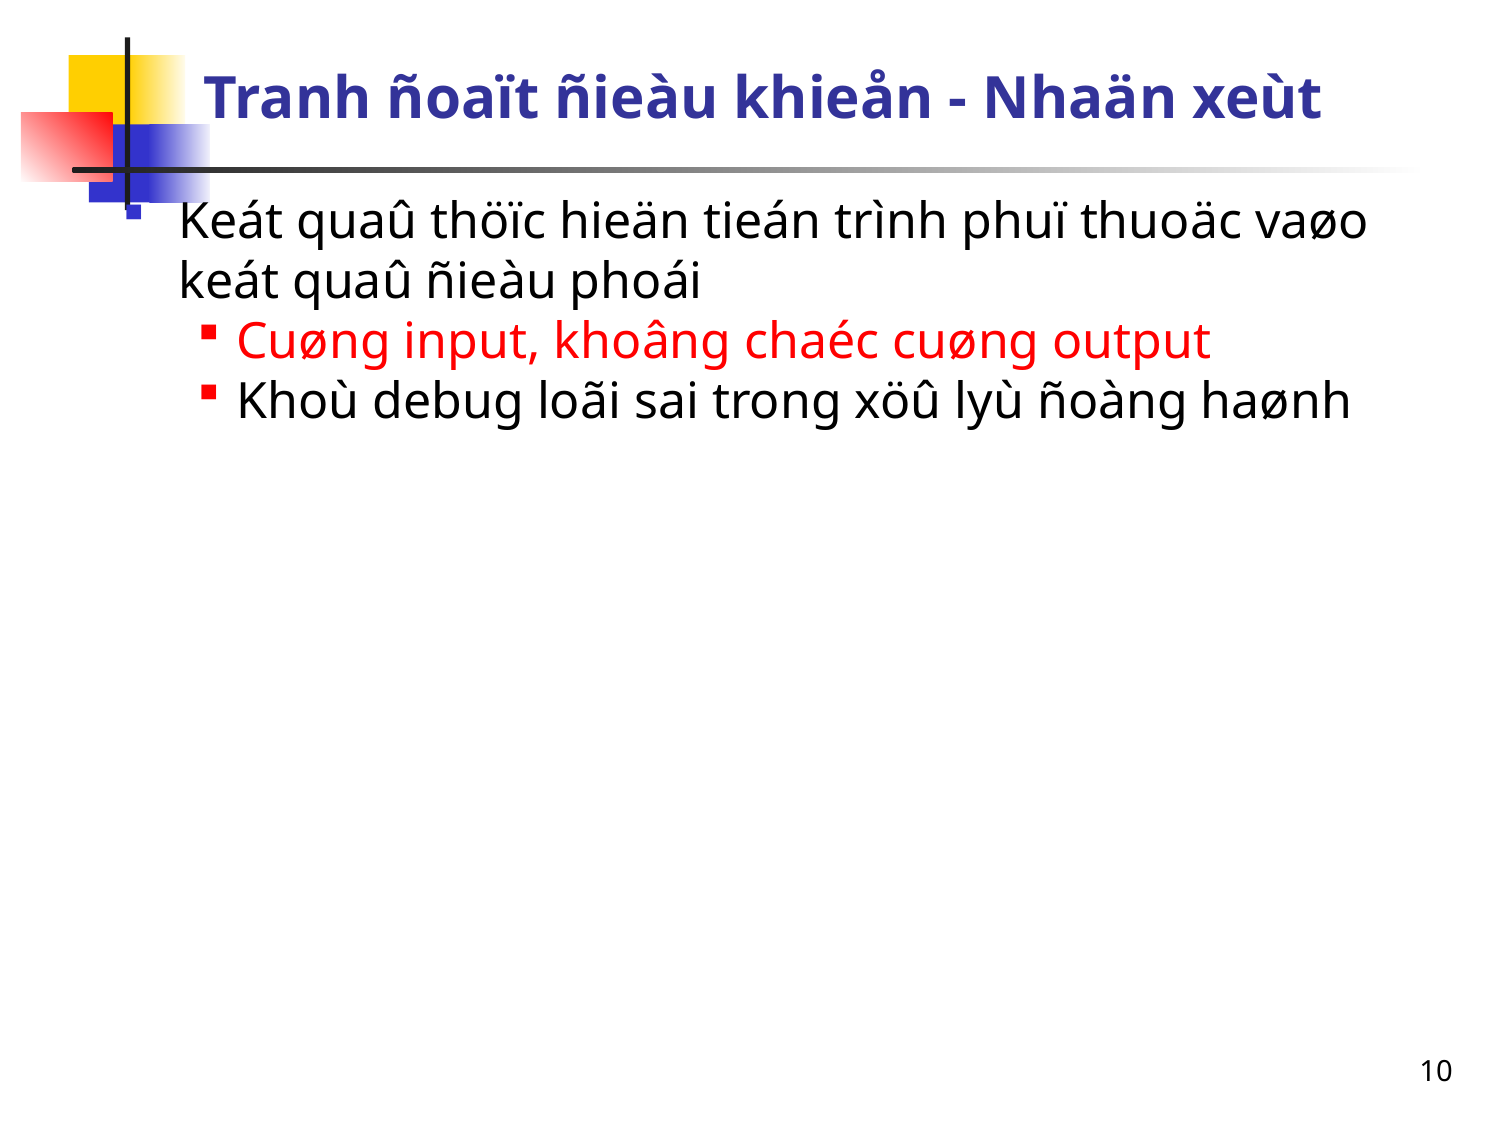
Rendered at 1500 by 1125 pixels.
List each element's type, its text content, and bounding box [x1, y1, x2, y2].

title Tranh ñoaït ñieàu khieån - Nhaän xeùt [188, 34, 1468, 138]
text_box Keát quaû thöïc hieän tieán trình phuï thuoäc vaøo keát quaû ñieàu phoái Cuøng input, khoâng chaéc cuøng output Khoù debug loãi sai trong xöû lyù ñoàng haønh [107, 181, 1410, 436]
slide_number 10 [1154, 1023, 1468, 1100]
